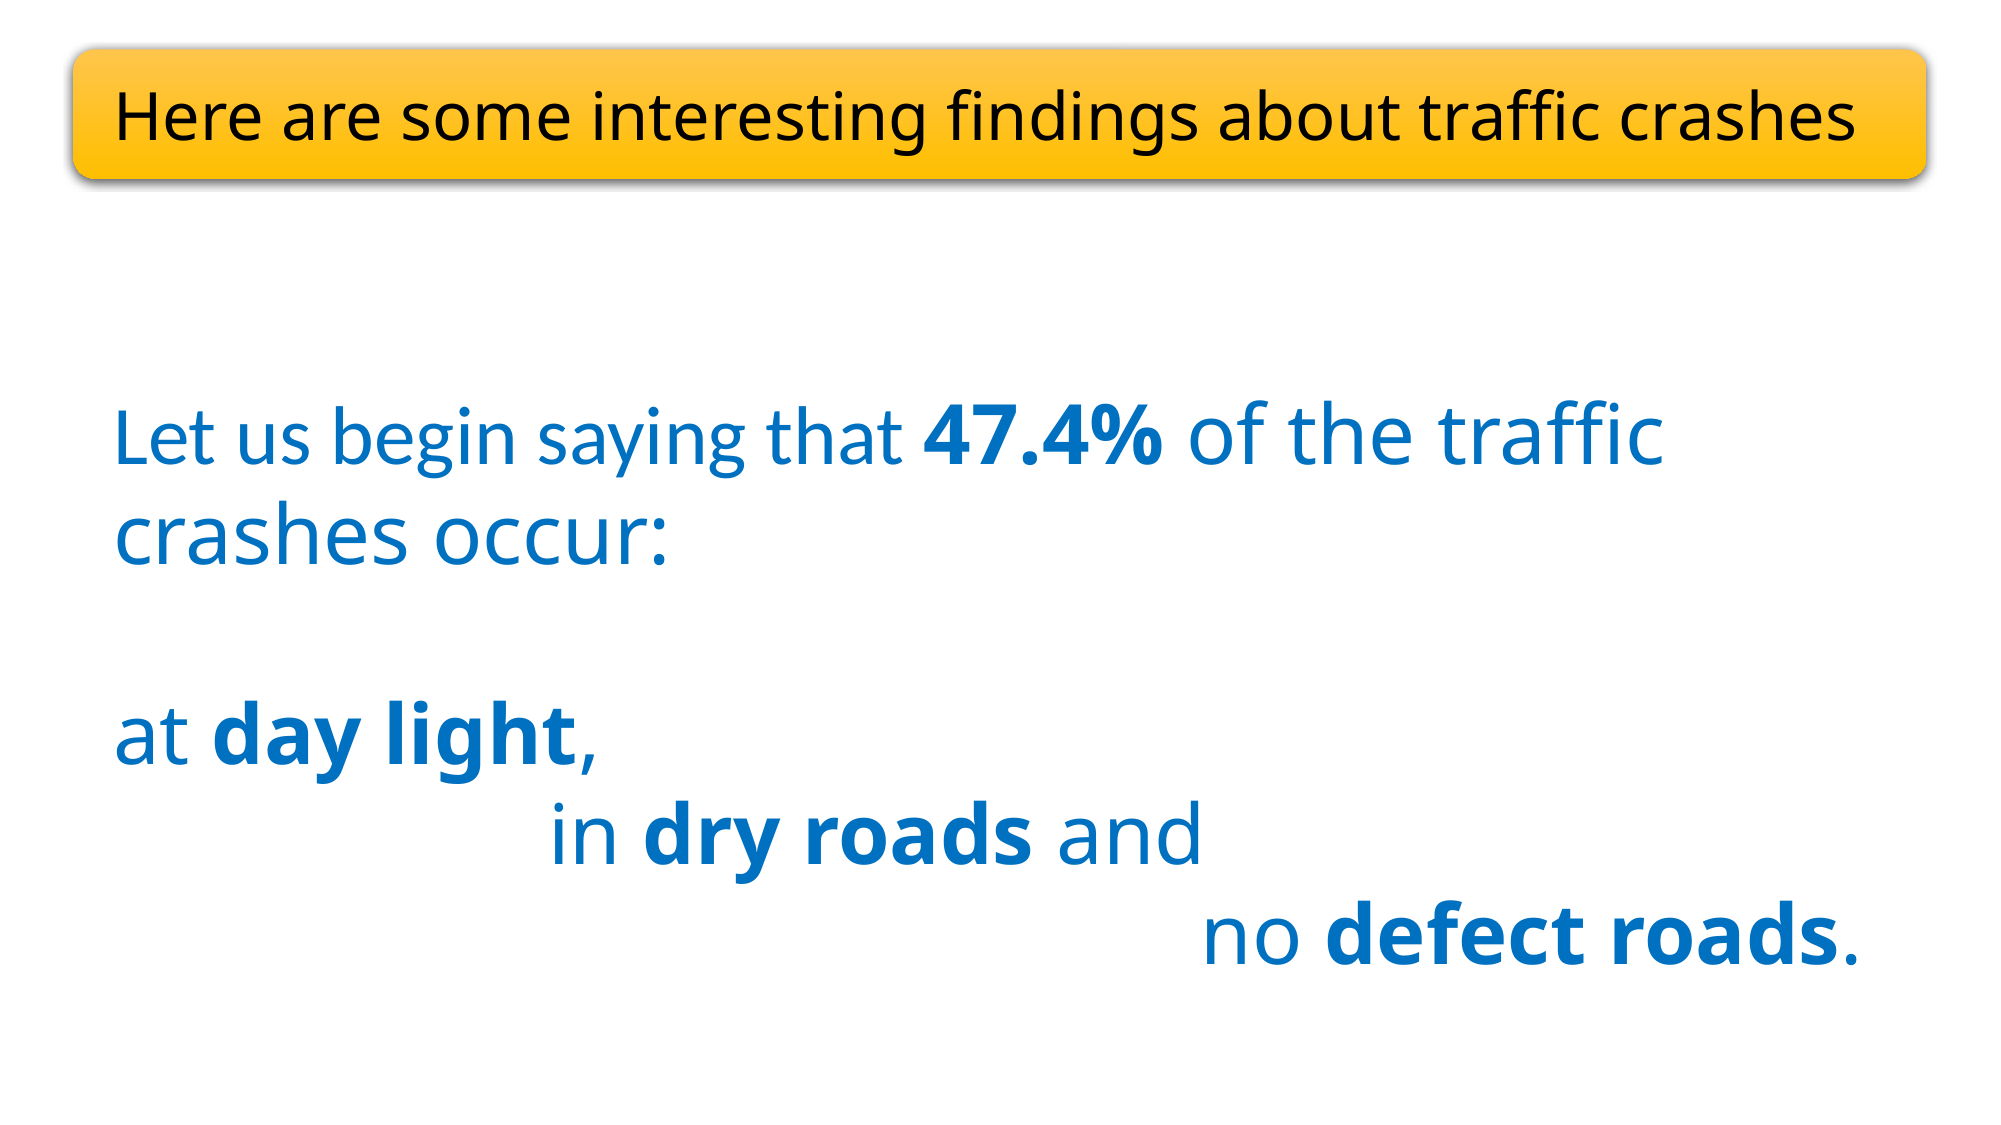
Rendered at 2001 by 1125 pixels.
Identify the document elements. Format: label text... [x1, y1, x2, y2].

text_box [73, 49, 1927, 179]
text_box Here are some interesting findings about traffic crashes [98, 65, 1963, 161]
text_box Let us begin saying that 47.4% of the traffic crashes occur: at day light, in dry roads and no defect roads. [98, 374, 1882, 989]
